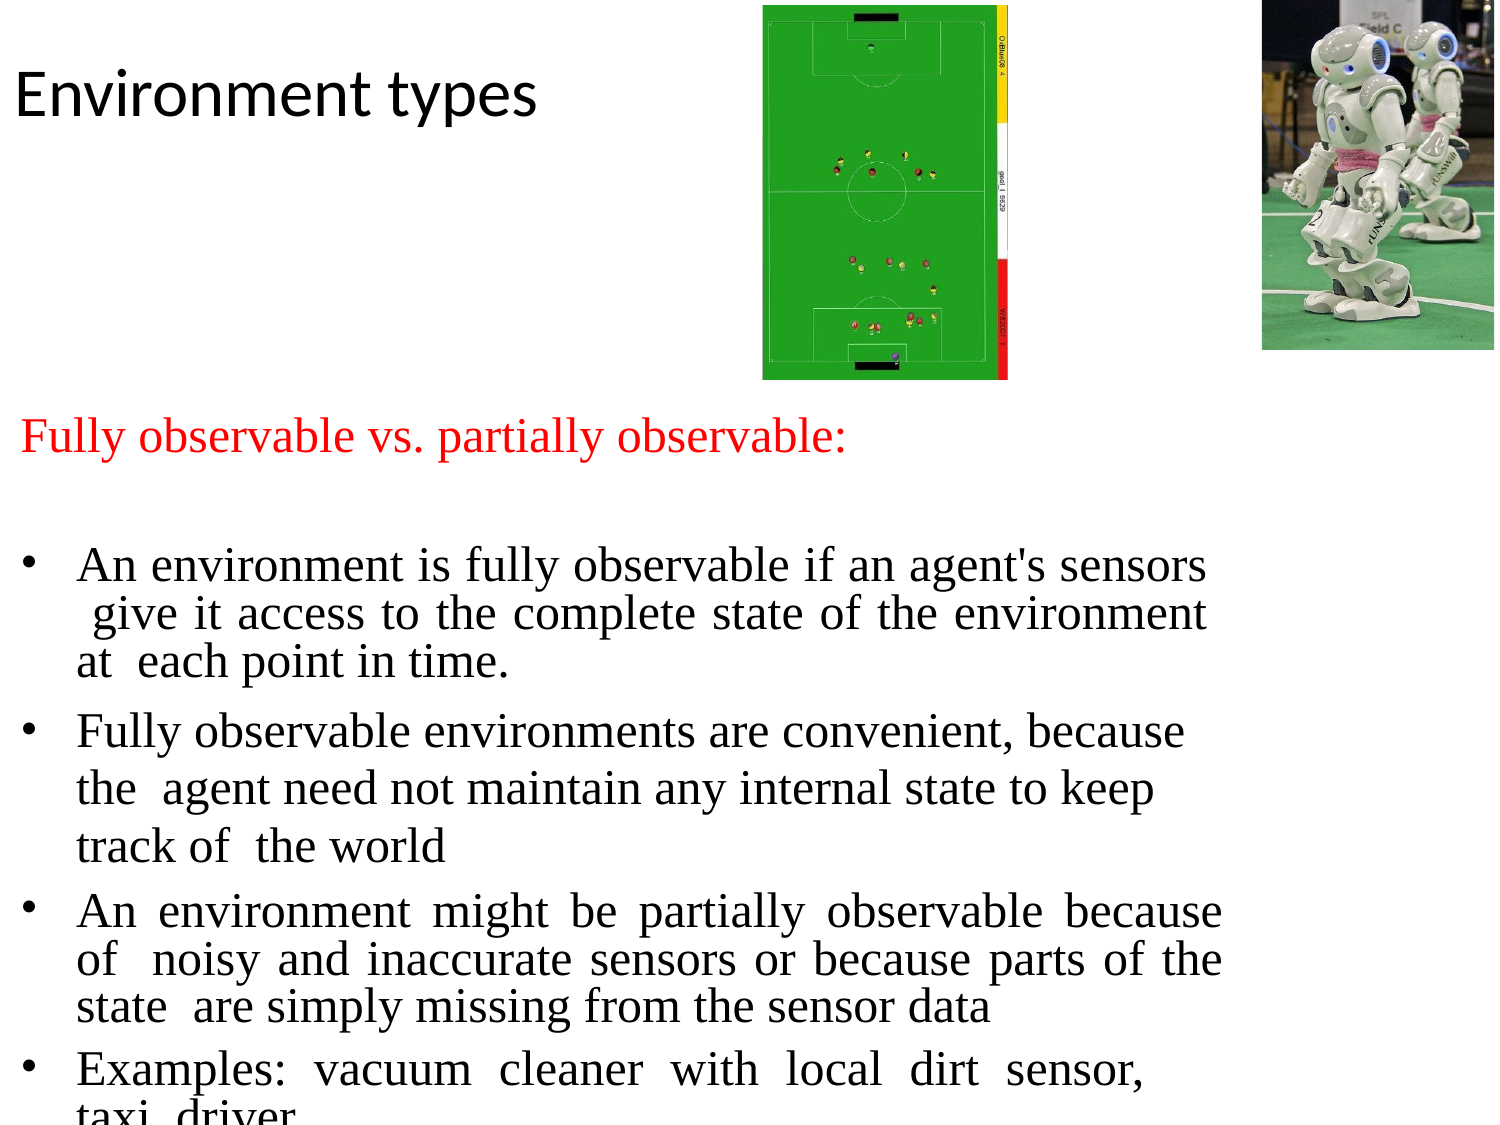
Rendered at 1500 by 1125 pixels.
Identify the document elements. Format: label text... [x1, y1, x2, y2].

text_box Fully observable vs. partially observable: An environment is fully observable if an agent's sensors give it access to the complete state of the environment at each point in time. Fully observable environments are convenient, because the agent need not maintain any internal state to keep track of the world An environment might be partially observable because of noisy and inaccurate sensors or because parts of the state are simply missing from the sensor data Examples: vacuum cleaner with local dirt sensor, taxi driver [18, 400, 1259, 1125]
title Environment types [12, 0, 675, 183]
text_box [762, 5, 1008, 380]
text_box [1261, 0, 1495, 350]
